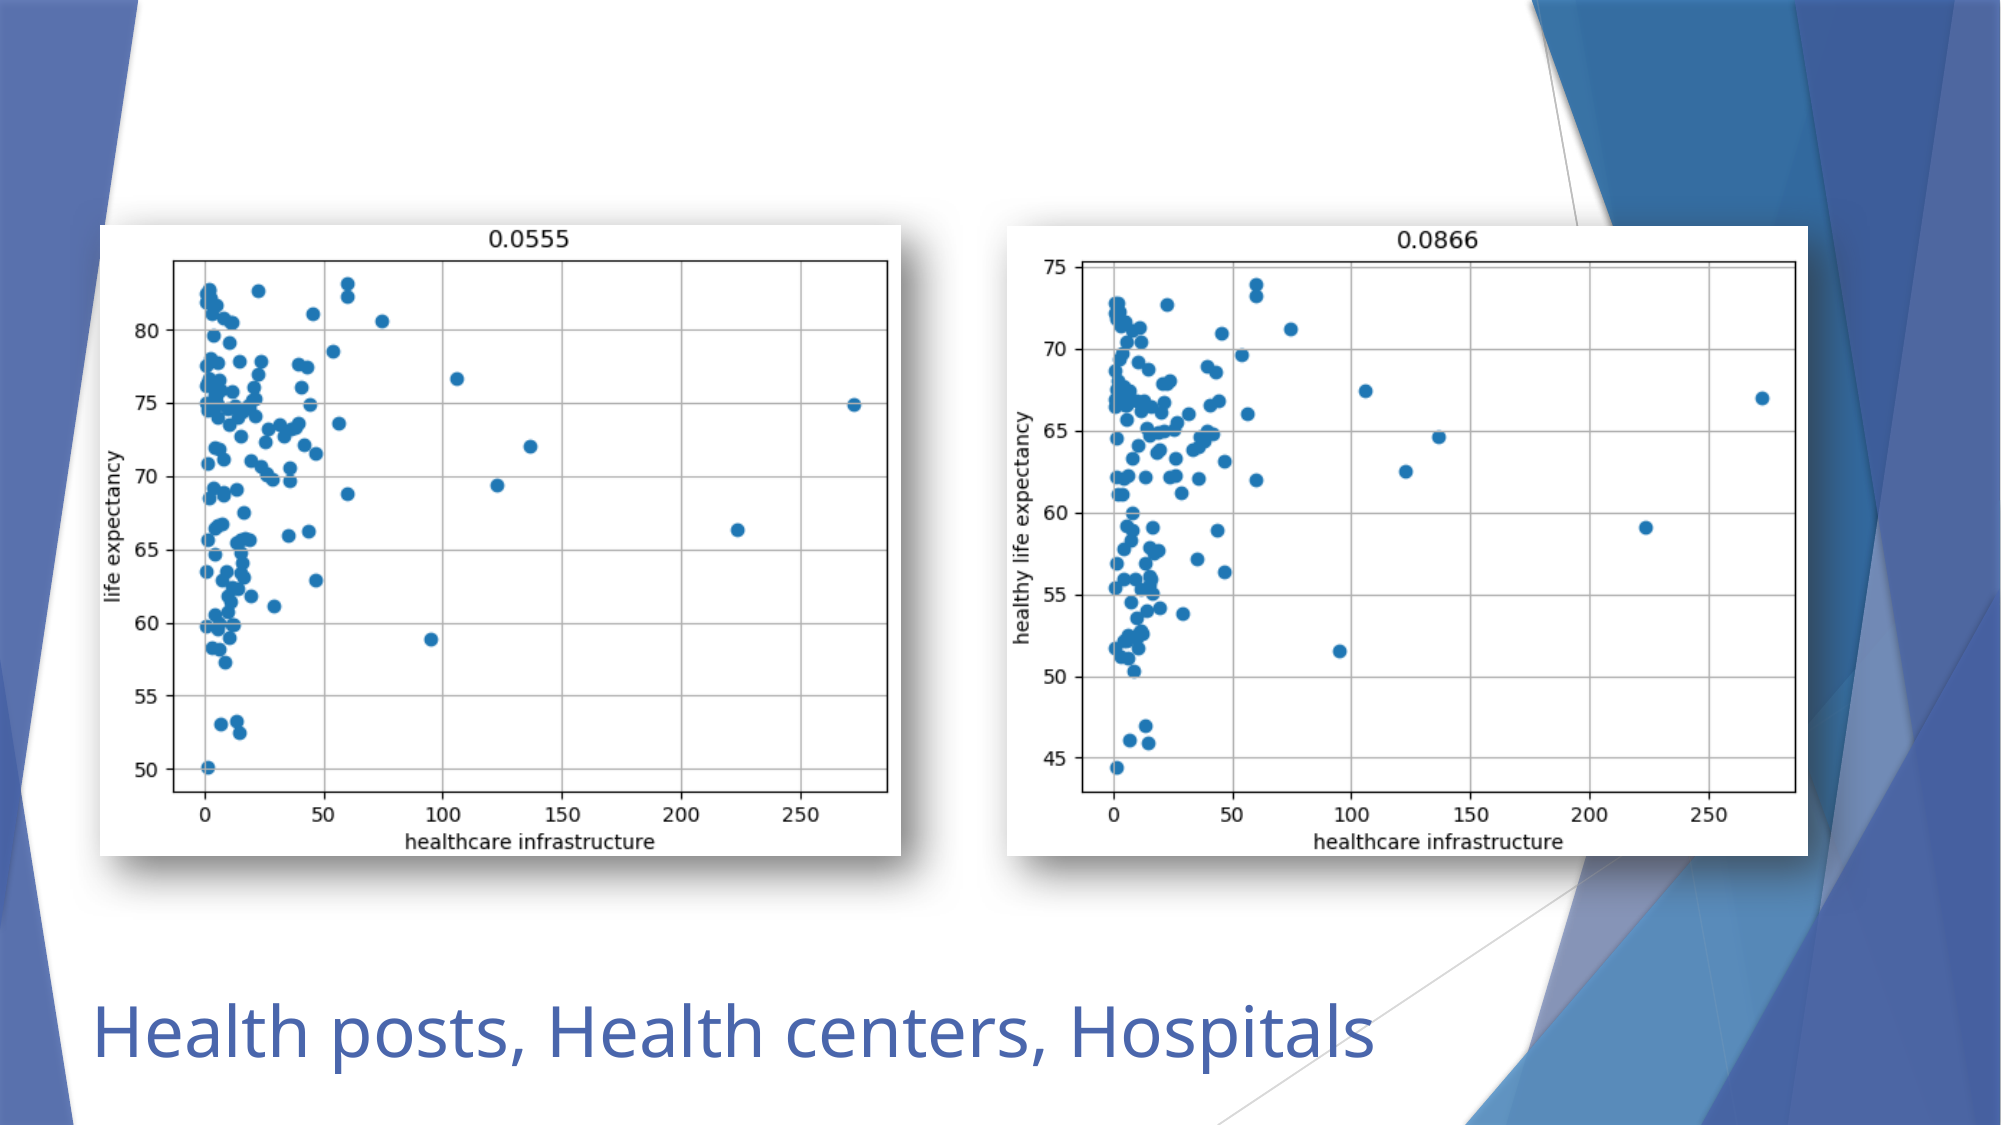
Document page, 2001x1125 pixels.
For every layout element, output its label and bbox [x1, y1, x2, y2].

text_box [0, 0, 2000, 1125]
picture [1006, 225, 1809, 857]
picture [99, 224, 902, 856]
